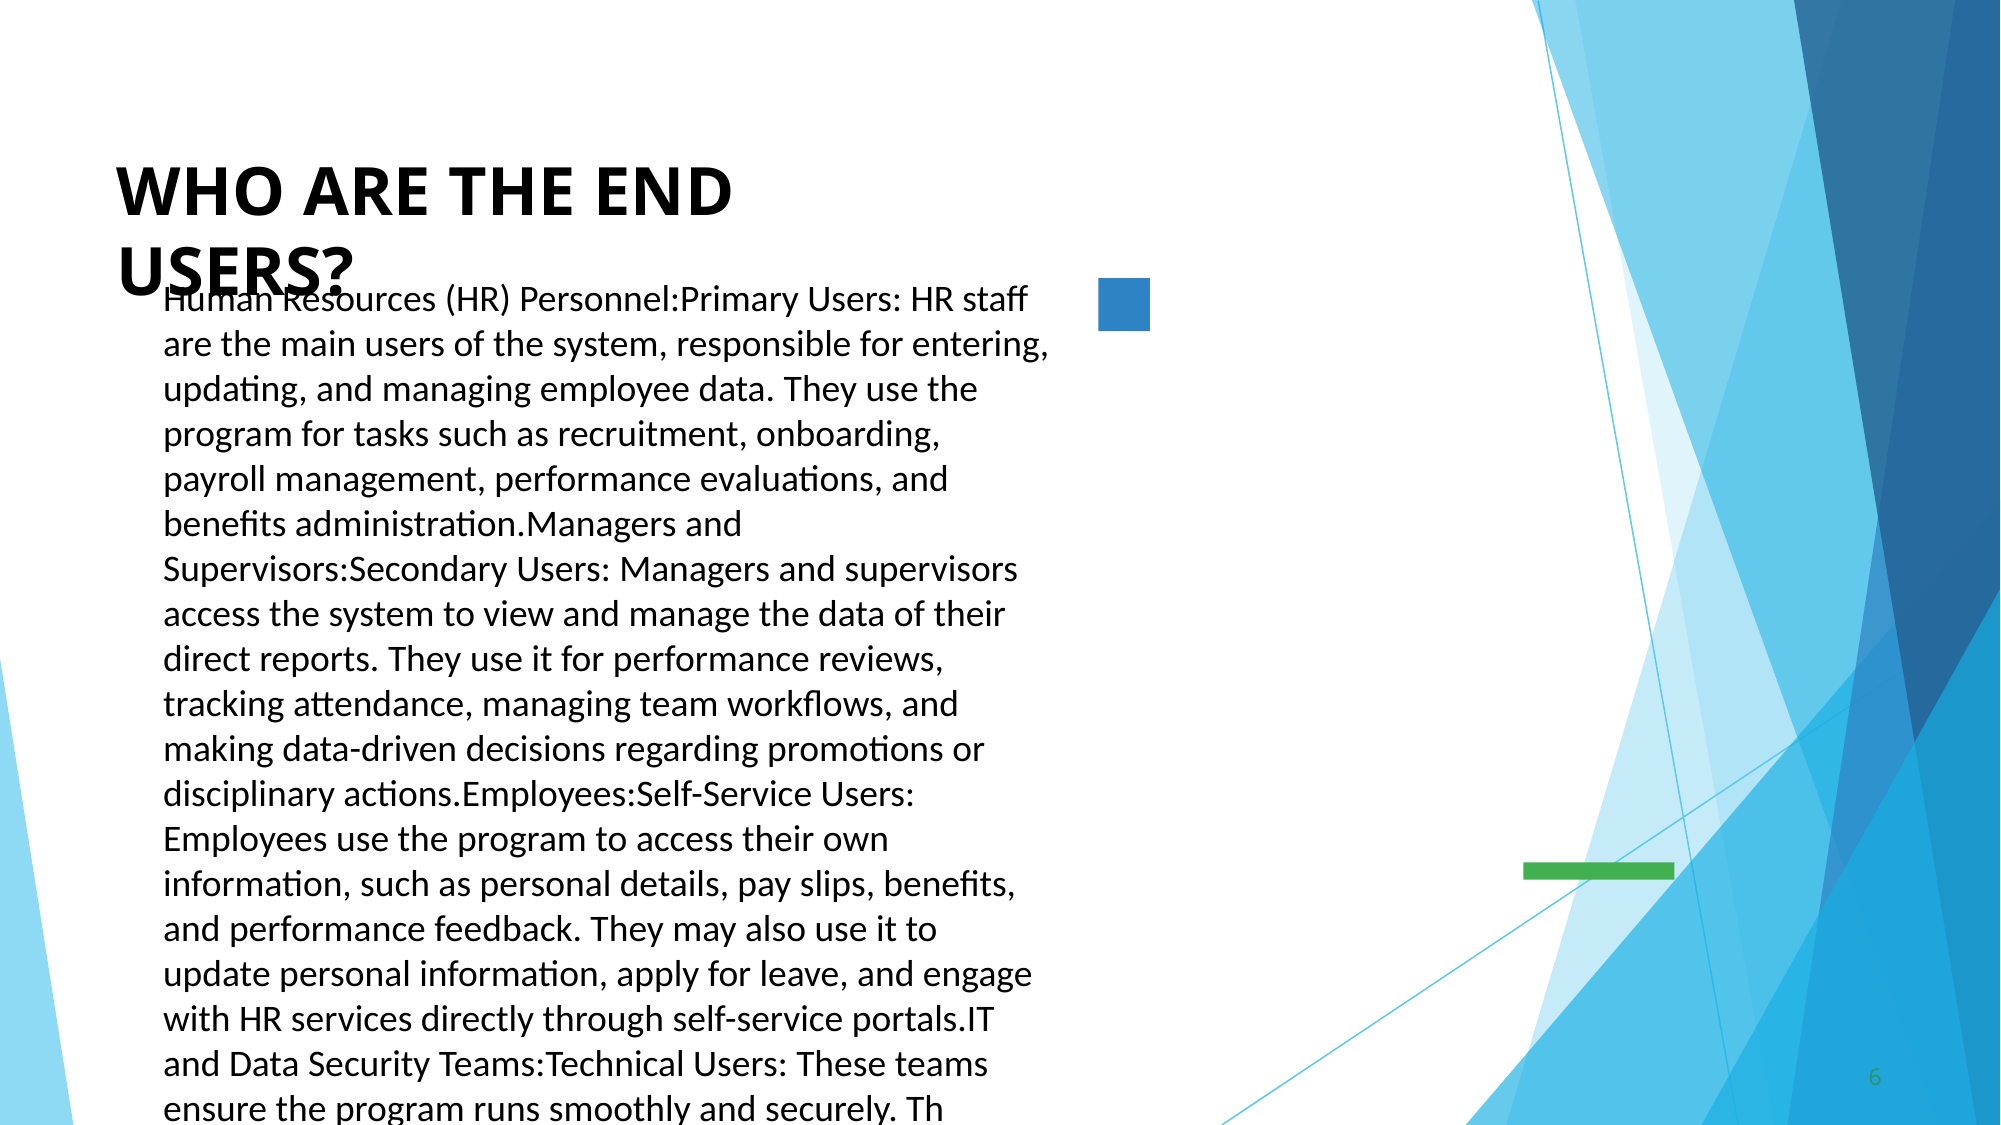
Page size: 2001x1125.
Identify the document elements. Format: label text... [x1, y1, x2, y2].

slide_number 6 [1862, 1061, 1888, 1125]
text_box [1098, 278, 1150, 332]
picture [118, 1012, 477, 1093]
text_box Human Resources (HR) Personnel:Primary Users: HR staff are the main users of the system, responsible for entering, updating, and managing employee data. They use the program for tasks such as recruitment, onboarding, payroll management, performance evaluations, and benefits administration.Managers and Supervisors:Secondary Users: Managers and supervisors access the system to view and manage the data of their direct reports. They use it for performance reviews, tracking attendance, managing team workflows, and making data-driven decisions regarding promotions or disciplinary actions.Employees:Self-Service Users: Employees use the program to access their own information, such as personal details, pay slips, benefits, and performance feedback. They may also use it to update personal information, apply for leave, and engage with HR services directly through self-service portals.IT and Data Security Teams:Technical Users: These teams ensure the program runs smoothly and securely. Th [148, 266, 1068, 1125]
text_box [1523, 862, 1675, 880]
title WHO ARE THE END USERS? [114, 146, 938, 337]
